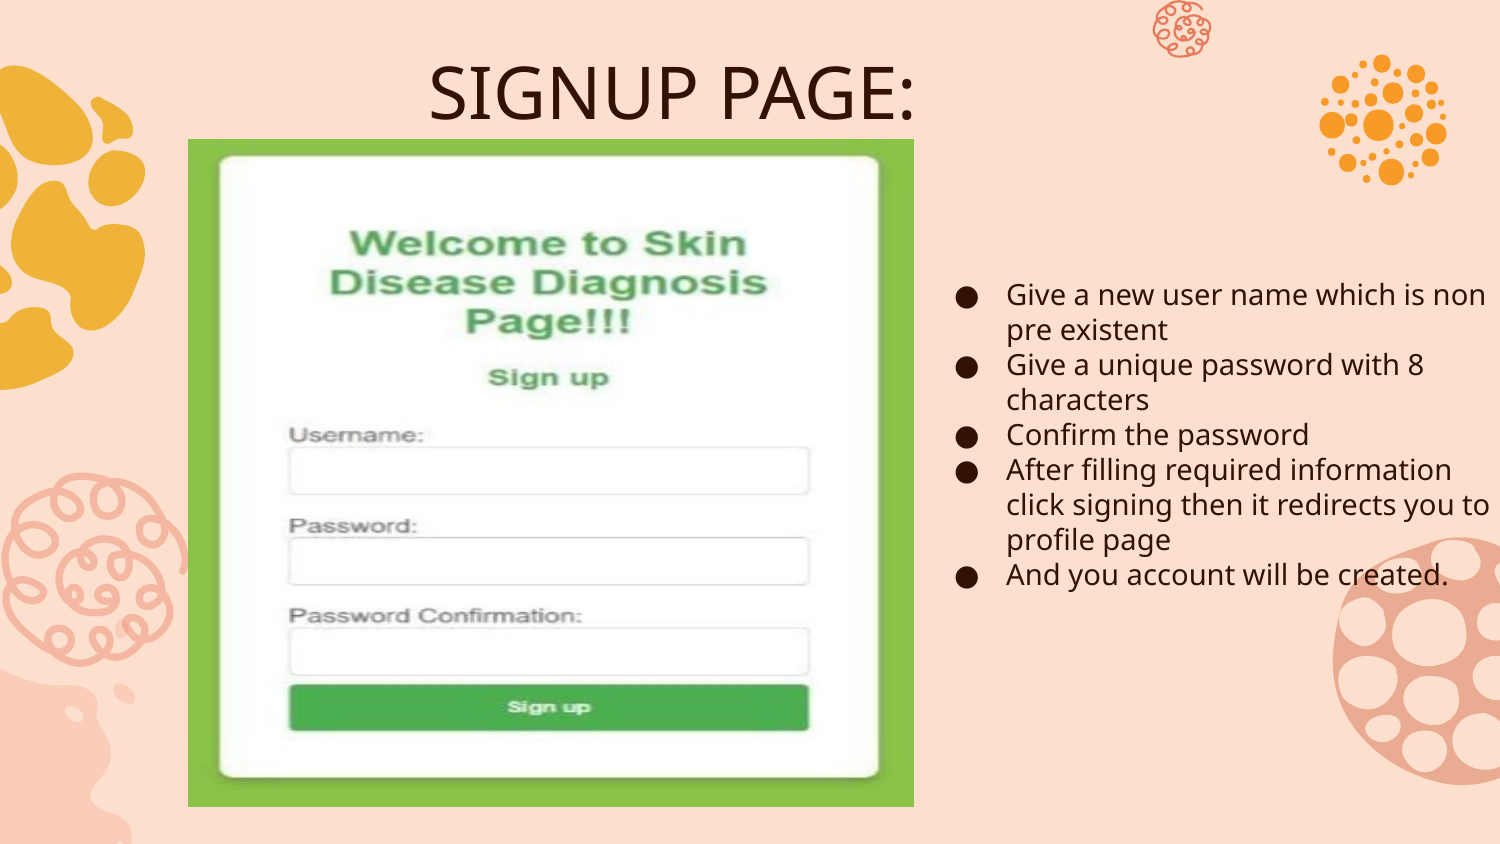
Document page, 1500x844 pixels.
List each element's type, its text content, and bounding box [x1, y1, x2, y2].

text_box [1333, 675, 1500, 786]
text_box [1314, 54, 1451, 186]
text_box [0, 65, 153, 391]
subtitle Give a new user name which is non pre existent Give a unique password with 8 characters Confirm the password After filling required information click signing then it redirects you to profile page And you account will be created. [918, 261, 1500, 675]
title SIGNUP PAGE: [41, 31, 1306, 126]
picture [188, 139, 914, 807]
text_box [1, 472, 183, 667]
text_box [1152, 0, 1212, 58]
